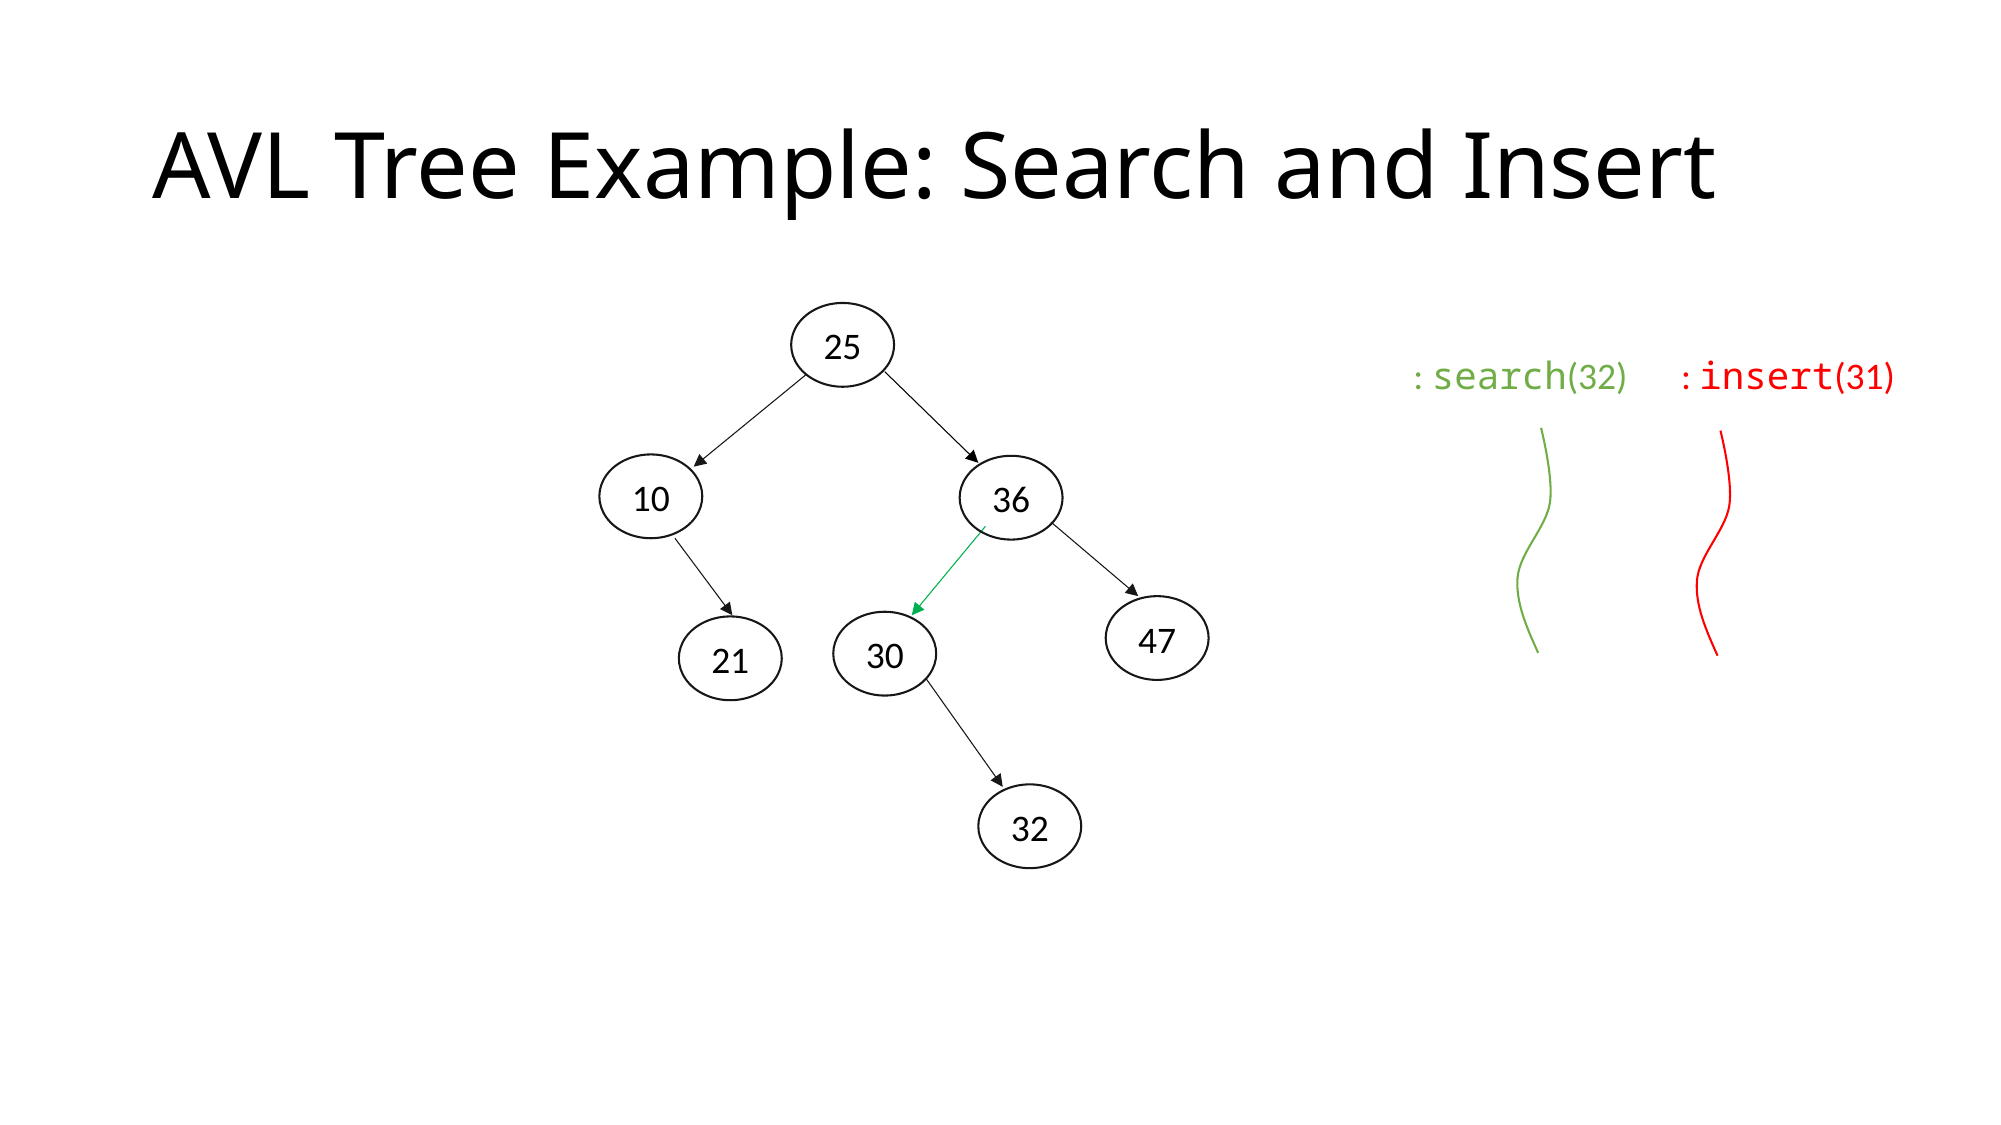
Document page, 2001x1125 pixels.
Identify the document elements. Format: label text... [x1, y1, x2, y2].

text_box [674, 538, 733, 616]
text_box [1695, 430, 1732, 657]
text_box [884, 371, 979, 463]
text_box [693, 374, 807, 467]
text_box 47 [1104, 595, 1210, 681]
text_box 10 [598, 453, 704, 540]
text_box 25 [790, 301, 896, 388]
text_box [1051, 522, 1139, 597]
text_box 21 [677, 615, 783, 702]
text_box 36 [958, 454, 1064, 541]
text_box 30 [832, 610, 938, 697]
text_box 32 [977, 783, 1083, 870]
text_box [925, 678, 1003, 787]
title AVL Tree Example: Search and Insert [137, 59, 1863, 278]
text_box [911, 526, 986, 616]
text_box [1516, 427, 1552, 654]
